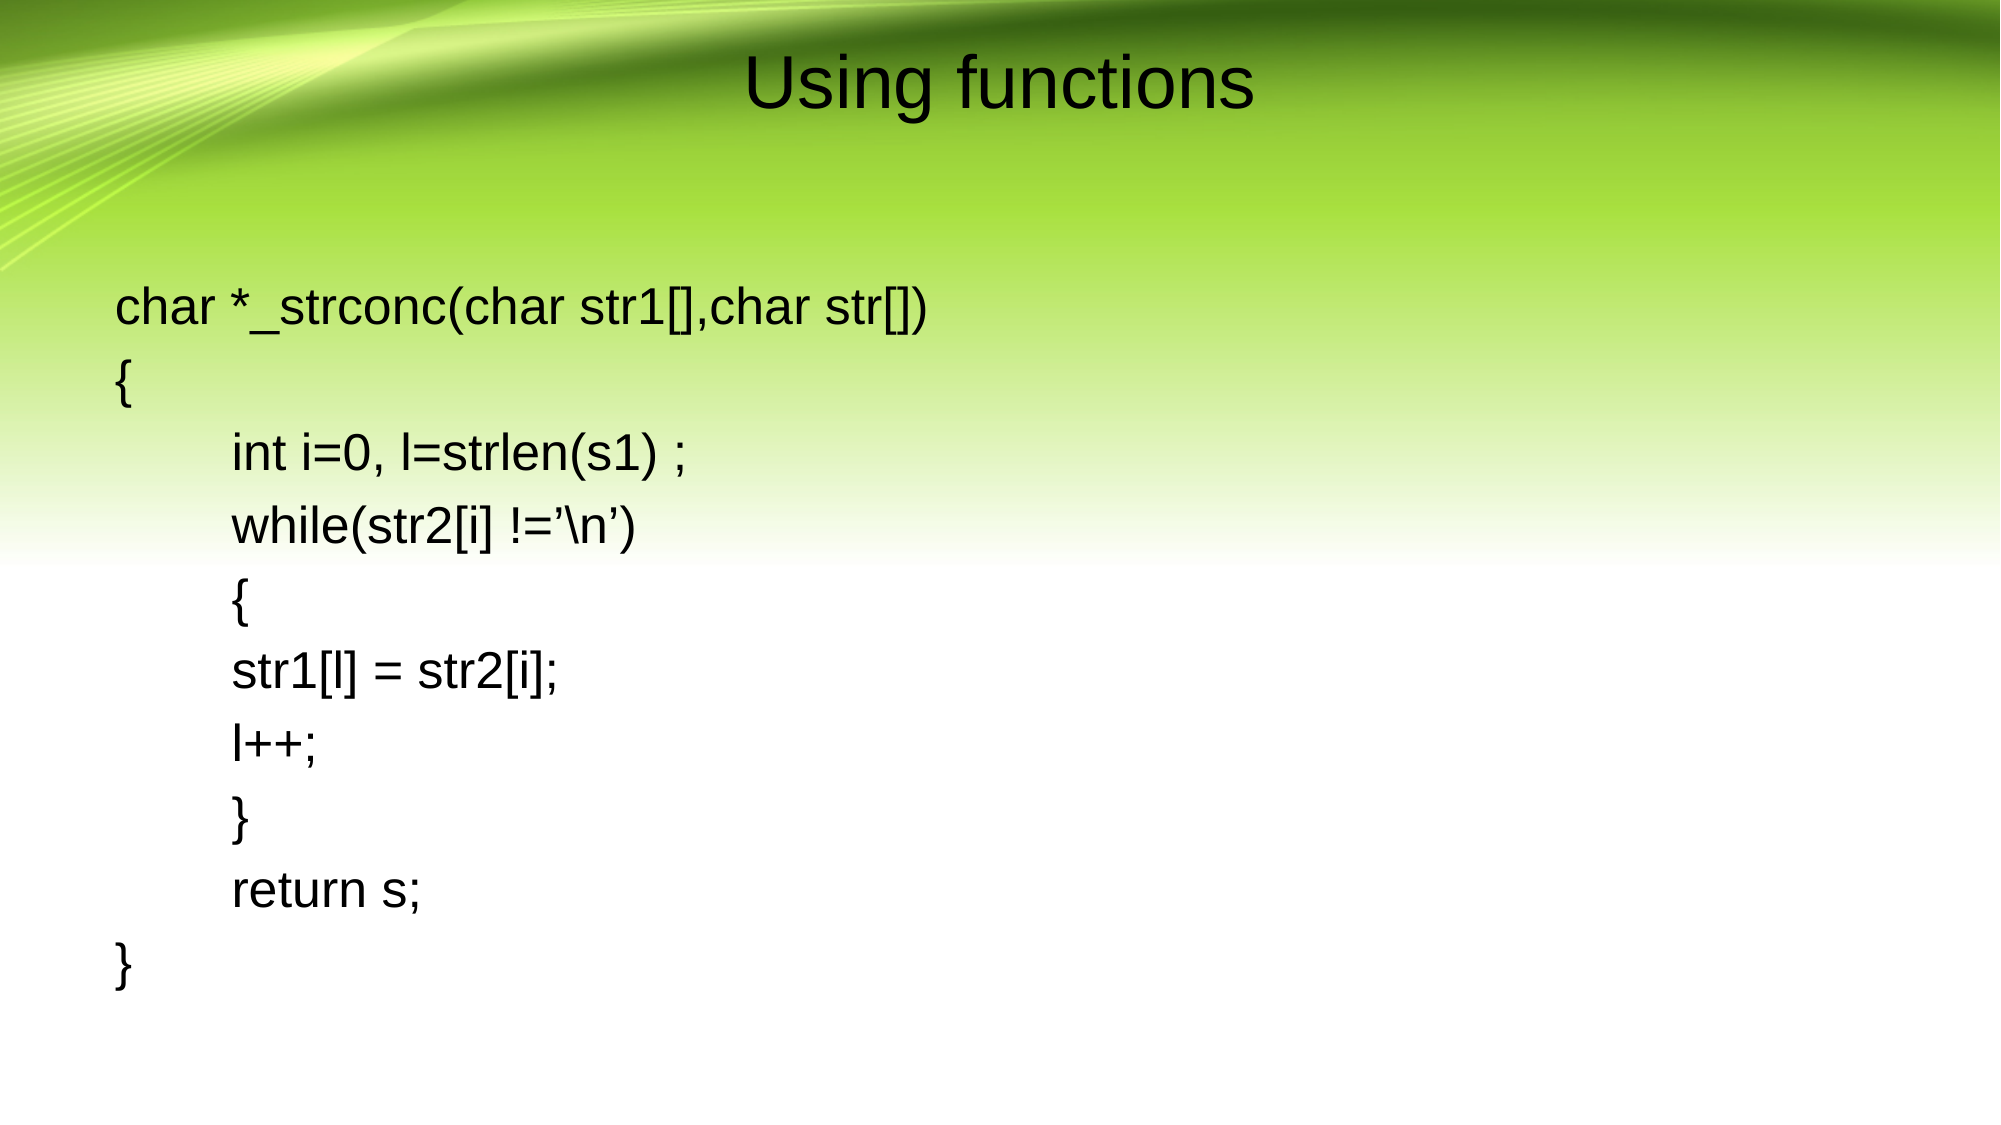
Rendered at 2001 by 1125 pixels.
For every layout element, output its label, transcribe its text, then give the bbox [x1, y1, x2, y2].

title Using functions [99, 30, 1901, 127]
picture [0, 0, 2000, 1125]
list char *_strconc(char str1[],char str[]) { int i=0, l=strlen(s1) ; while(str2[i] !=’\n’) { str1[l] = str2[i]; l++; } return s; } [99, 192, 1901, 1006]
